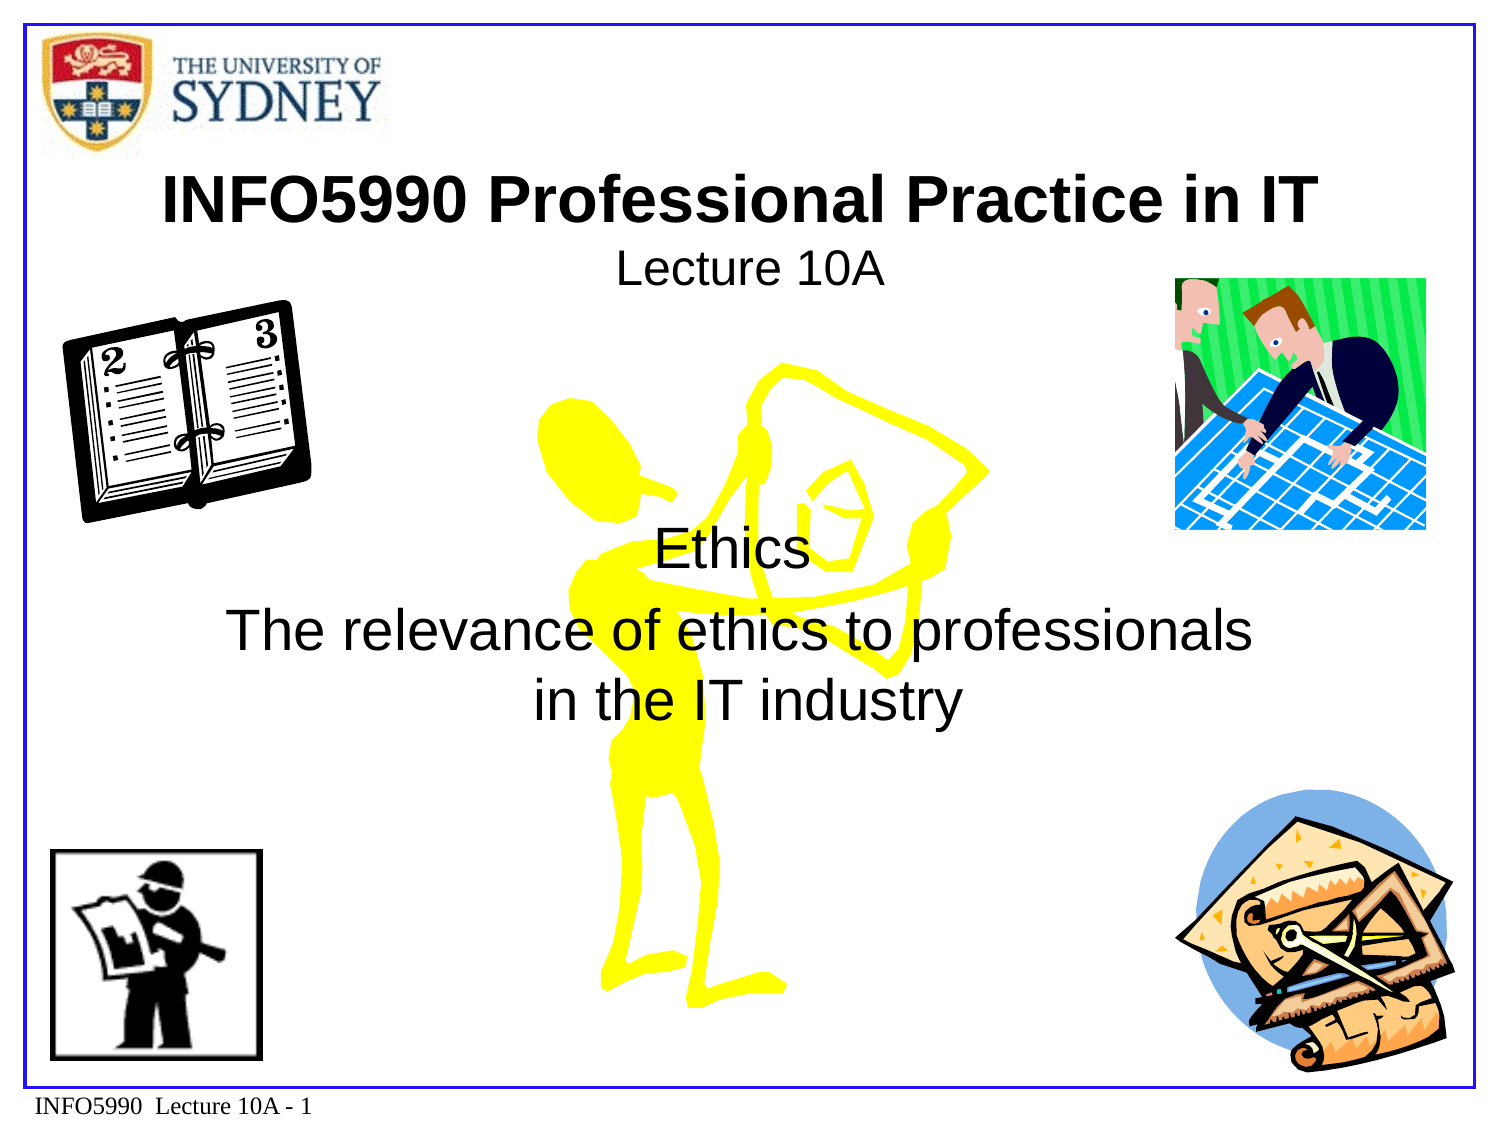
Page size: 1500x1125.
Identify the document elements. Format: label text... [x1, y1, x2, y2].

subtitle Ethics The relevance of ethics to professionals in the IT industry [994, 502, 1375, 792]
picture [49, 849, 263, 1061]
picture [40, 30, 398, 158]
picture [537, 362, 989, 1008]
title INFO5990 Professional Practice in IT Lecture 10A [76, 124, 1425, 386]
picture [1174, 787, 1458, 1076]
picture [62, 299, 312, 524]
subtitle Ethics The relevance of ethics to professionals in the IT industry [123, 502, 532, 792]
picture [1174, 274, 1427, 530]
